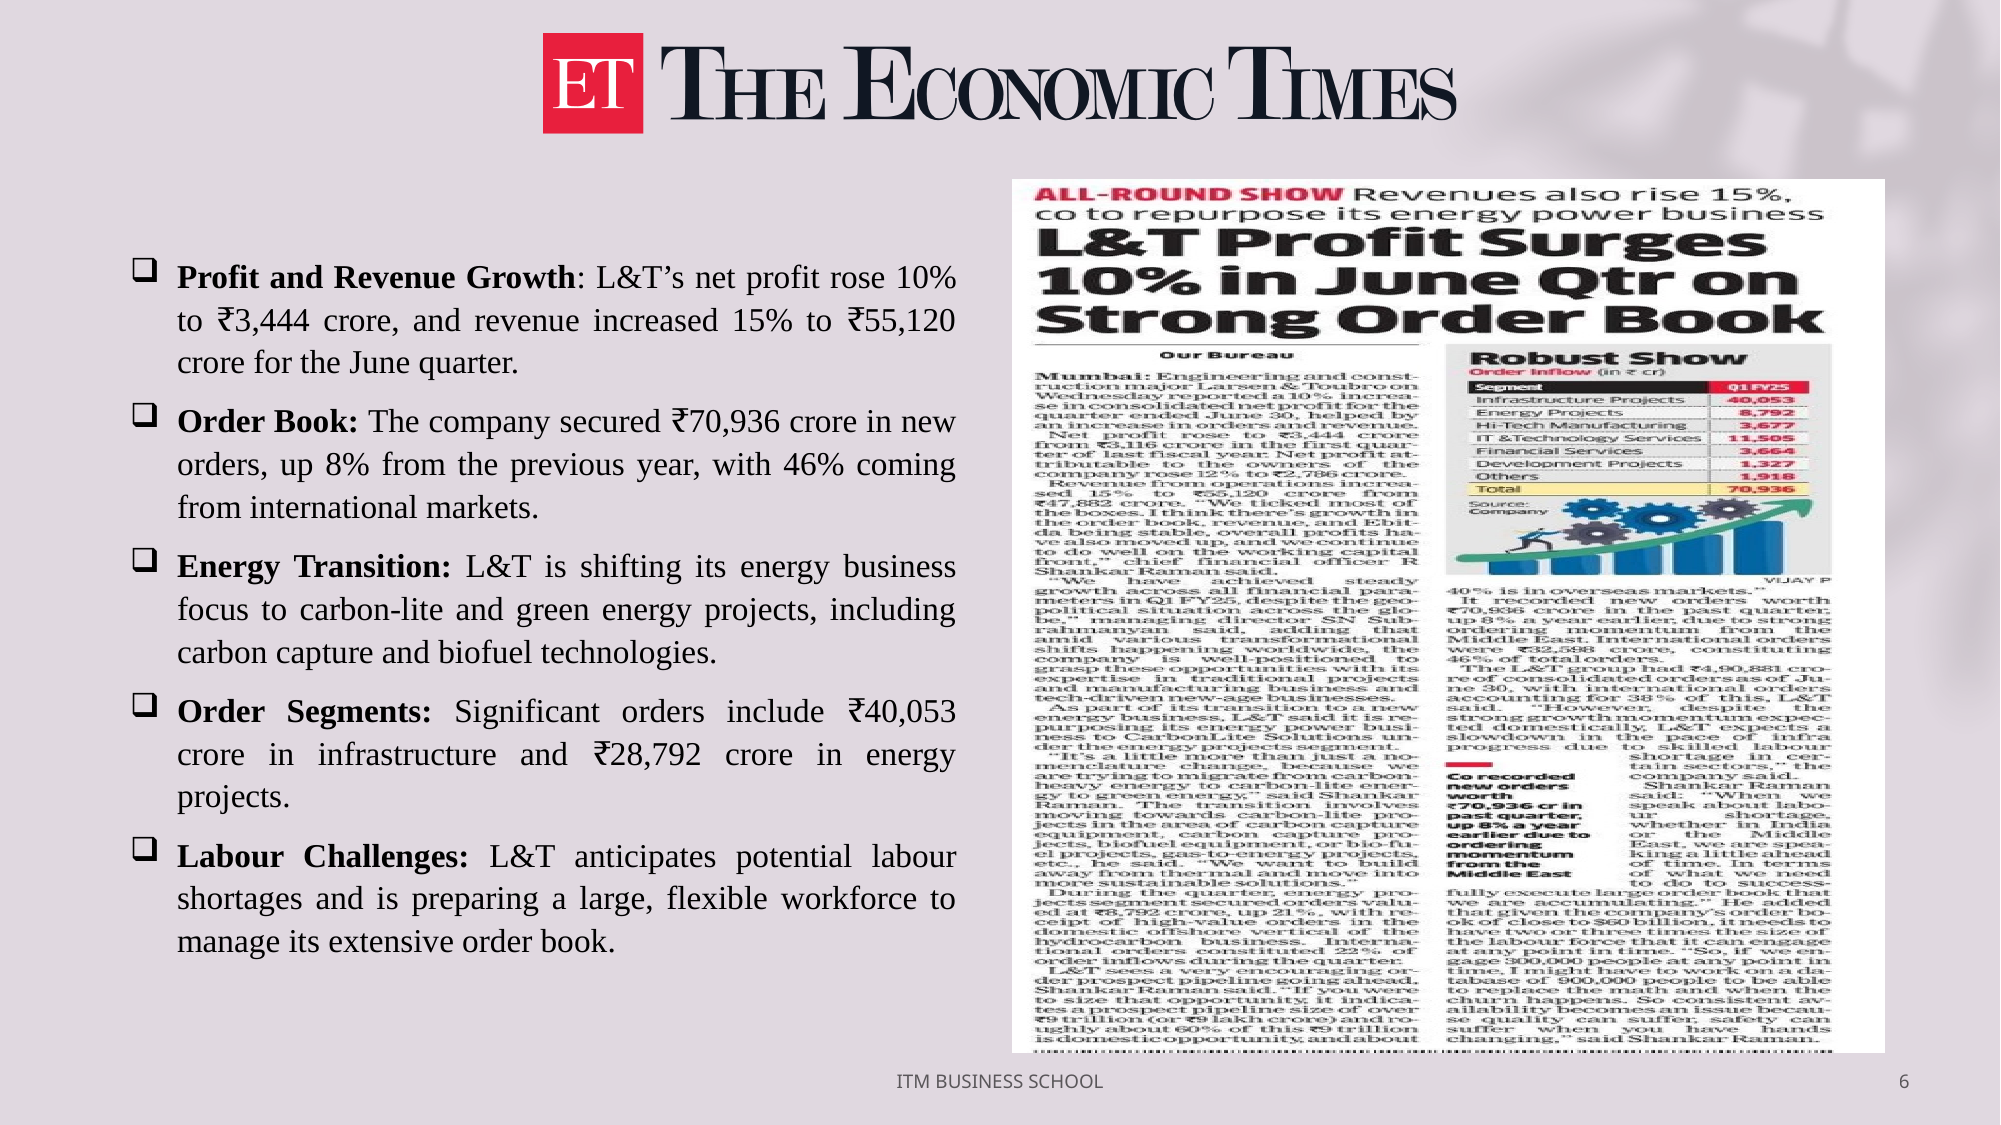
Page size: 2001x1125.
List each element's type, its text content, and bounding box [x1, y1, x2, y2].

picture [1012, 179, 1885, 1053]
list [543, 33, 1457, 134]
footer ITM BUSINESS SCHOOL [662, 1052, 1338, 1113]
slide_number 6 [1474, 1052, 1925, 1113]
text_box Profit and Revenue Growth: L&T’s net profit rose 10% to ₹3,444 crore, and revenue increased 15% to ₹55,120 crore for the June quarter. Order Book: The company secured ₹70,936 crore in new orders, up 8% from the previous year, with 46% coming from international markets. Energy Transition: L&T is shifting its energy business focus to carbon-lite and green energy projects, including carbon capture and biofuel technologies. Order Segments: Significant orders include ₹40,053 crore in infrastructure and ₹28,792 crore in energy projects. Labour Challenges: L&T anticipates potential labour shortages and is preparing a large, flexible workforce to manage its extensive order book. [115, 244, 973, 967]
